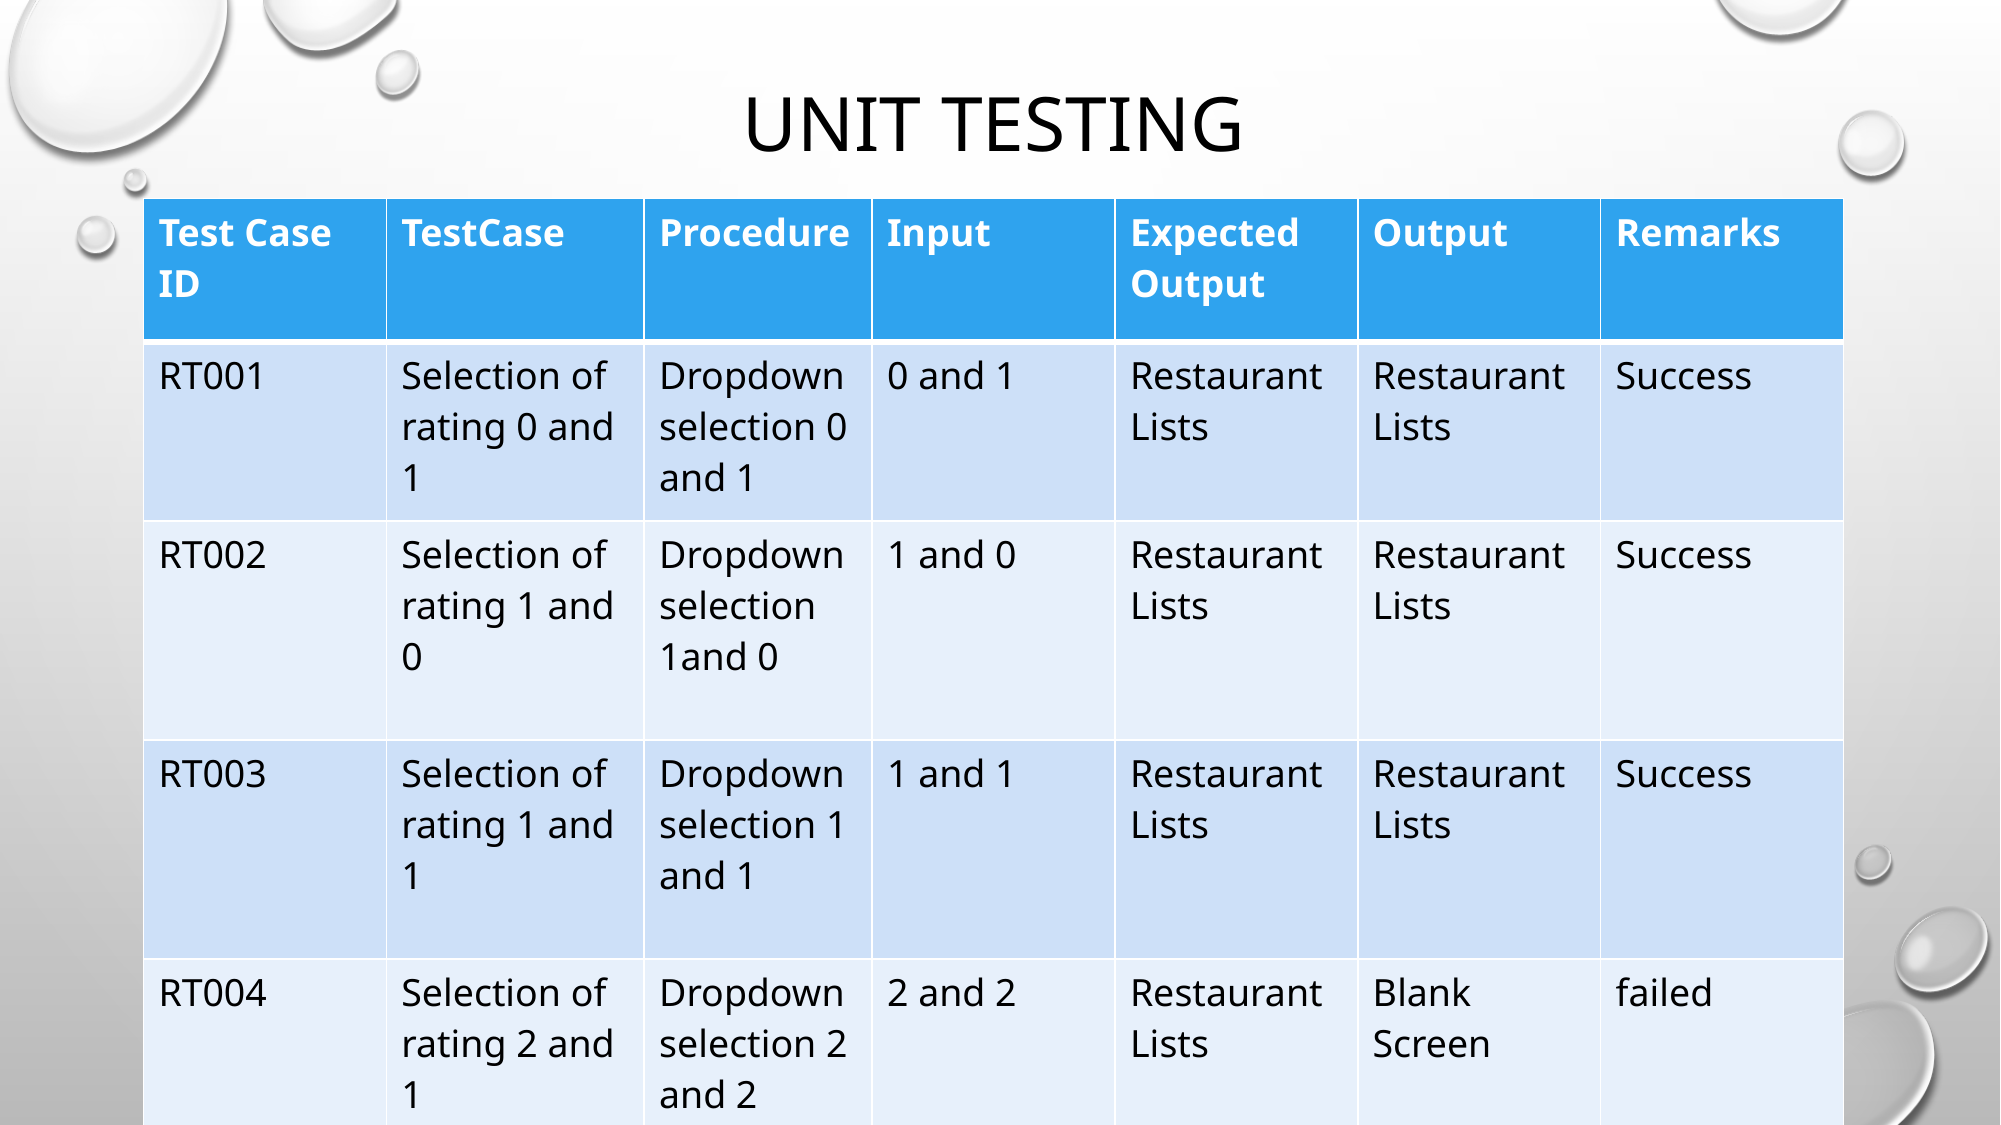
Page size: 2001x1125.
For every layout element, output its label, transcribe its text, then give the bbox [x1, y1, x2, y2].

table_cell Restaurant Lists [1359, 522, 1600, 739]
table_cell Dropdown selection 1 and 1 [645, 741, 871, 958]
table_cell RT003 [144, 741, 386, 958]
table_cell Selection of rating 0 and 1 [387, 345, 643, 520]
table_header TestCase [387, 199, 643, 339]
table_header Remarks [1601, 199, 1843, 339]
table_cell Restaurant Lists [1359, 345, 1600, 520]
table_cell Success [1601, 345, 1843, 520]
table_cell 2 and 2 [873, 960, 1114, 1125]
table_header Procedure [645, 199, 871, 339]
picture [0, 0, 2000, 1125]
table_header Expected Output [1116, 199, 1357, 339]
table_cell 1 and 1 [873, 741, 1114, 958]
table_cell Selection of rating 1 and 1 [387, 741, 643, 958]
table_cell Success [1601, 741, 1843, 958]
table_cell 1 and 0 [873, 522, 1114, 739]
table_header Input [873, 199, 1114, 339]
table_cell Restaurant Lists [1359, 741, 1600, 958]
table_cell RT001 [144, 345, 386, 520]
table_cell Restaurant Lists [1116, 345, 1357, 520]
table_cell RT002 [144, 522, 386, 739]
table_cell Success [1601, 522, 1843, 739]
table_cell Dropdown selection 1and 0 [645, 522, 871, 739]
title UNIT Testing [143, 54, 1844, 198]
table_cell RT004 [144, 960, 386, 1125]
table_cell failed [1601, 960, 1843, 1125]
table_cell Selection of rating 2 and 1 [387, 960, 643, 1125]
table_cell Blank Screen [1359, 960, 1600, 1125]
table_cell Dropdown selection 0 and 1 [645, 345, 871, 520]
table_cell Dropdown selection 2 and 2 [645, 960, 871, 1125]
table_cell Restaurant Lists [1116, 960, 1357, 1125]
table_cell Selection of rating 1 and 0 [387, 522, 643, 739]
table_cell Restaurant Lists [1116, 522, 1357, 739]
table_cell Restaurant Lists [1116, 741, 1357, 958]
table_header Test Case ID [144, 199, 386, 339]
table_cell 0 and 1 [873, 345, 1114, 520]
table_header Output [1359, 199, 1600, 339]
